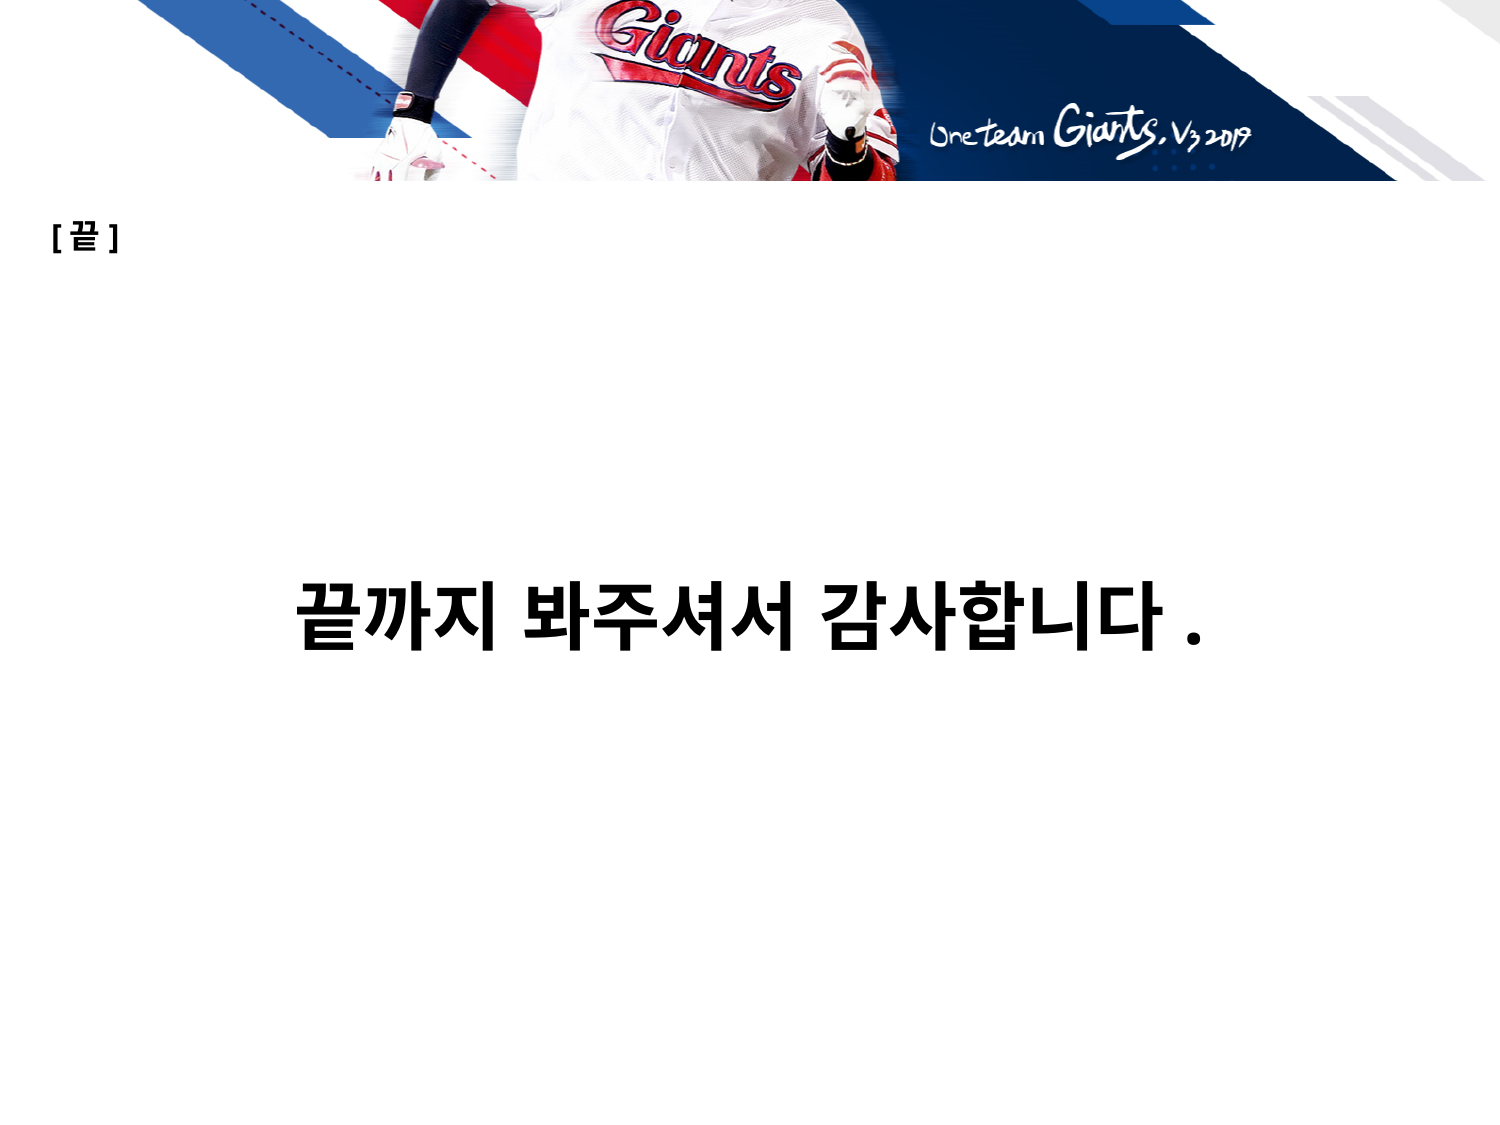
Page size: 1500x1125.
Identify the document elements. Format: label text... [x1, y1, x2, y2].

picture [0, 0, 1500, 182]
text_box [끝] [36, 208, 135, 263]
text_box 끝까지 봐주셔서 감사합니다. [280, 562, 1220, 668]
